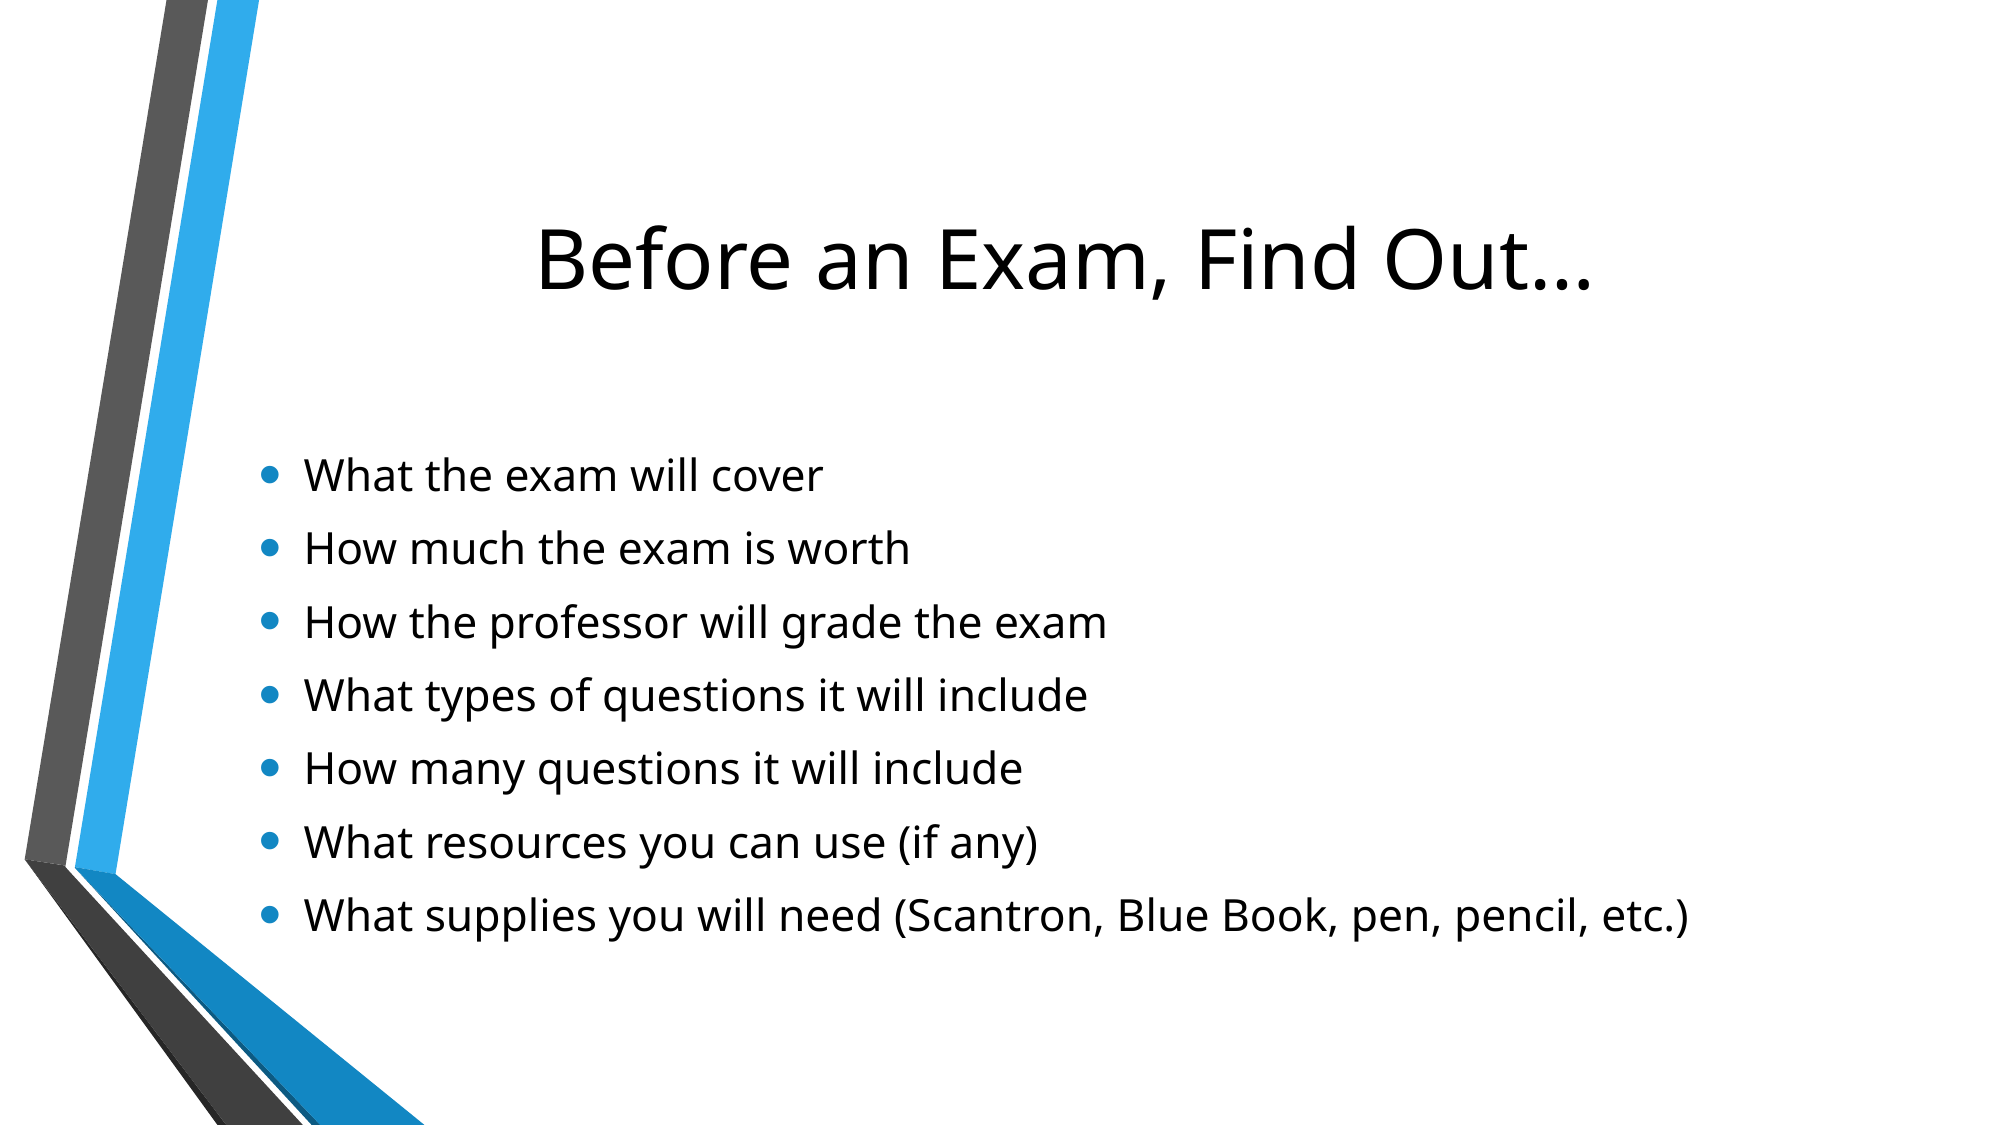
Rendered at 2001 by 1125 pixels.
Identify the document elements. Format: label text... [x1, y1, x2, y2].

title Before an Exam, Find Out… [243, 112, 1887, 400]
list What the exam will cover How much the exam is worth How the professor will grade the exam What types of questions it will include How many questions it will include What resources you can use (if any) What supplies you will need (Scantron, Blue Book, pen, pencil, etc.) [243, 437, 1887, 950]
